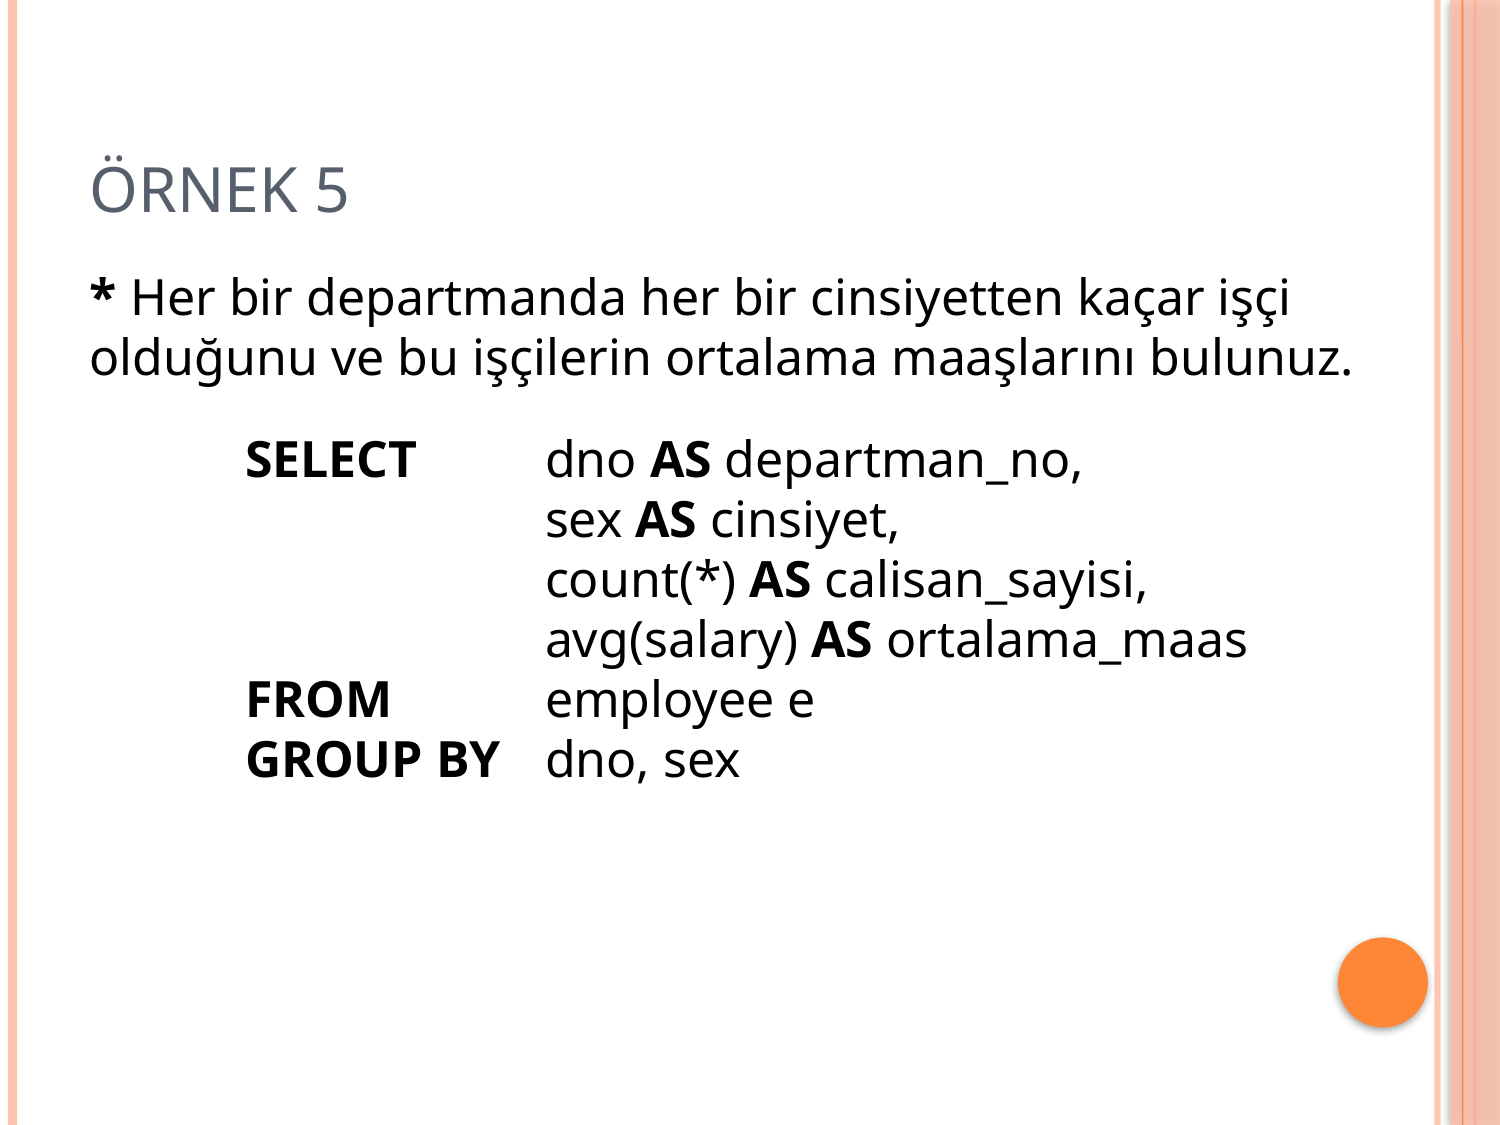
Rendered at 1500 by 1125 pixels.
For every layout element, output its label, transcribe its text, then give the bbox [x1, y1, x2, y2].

text_box * Her bir departmanda her bir cinsiyetten kaçar işçi olduğunu ve bu işçilerin ortalama maaşlarını bulunuz. [75, 257, 1400, 393]
text_box SELECT dno AS departman_no, sex AS cinsiyet, count(*) AS calisan_sayisi, avg(salary) AS ortalama_maas FROM employee e GROUP BY dno, sex [230, 419, 1365, 795]
title Örnek 5 [75, 45, 1300, 233]
